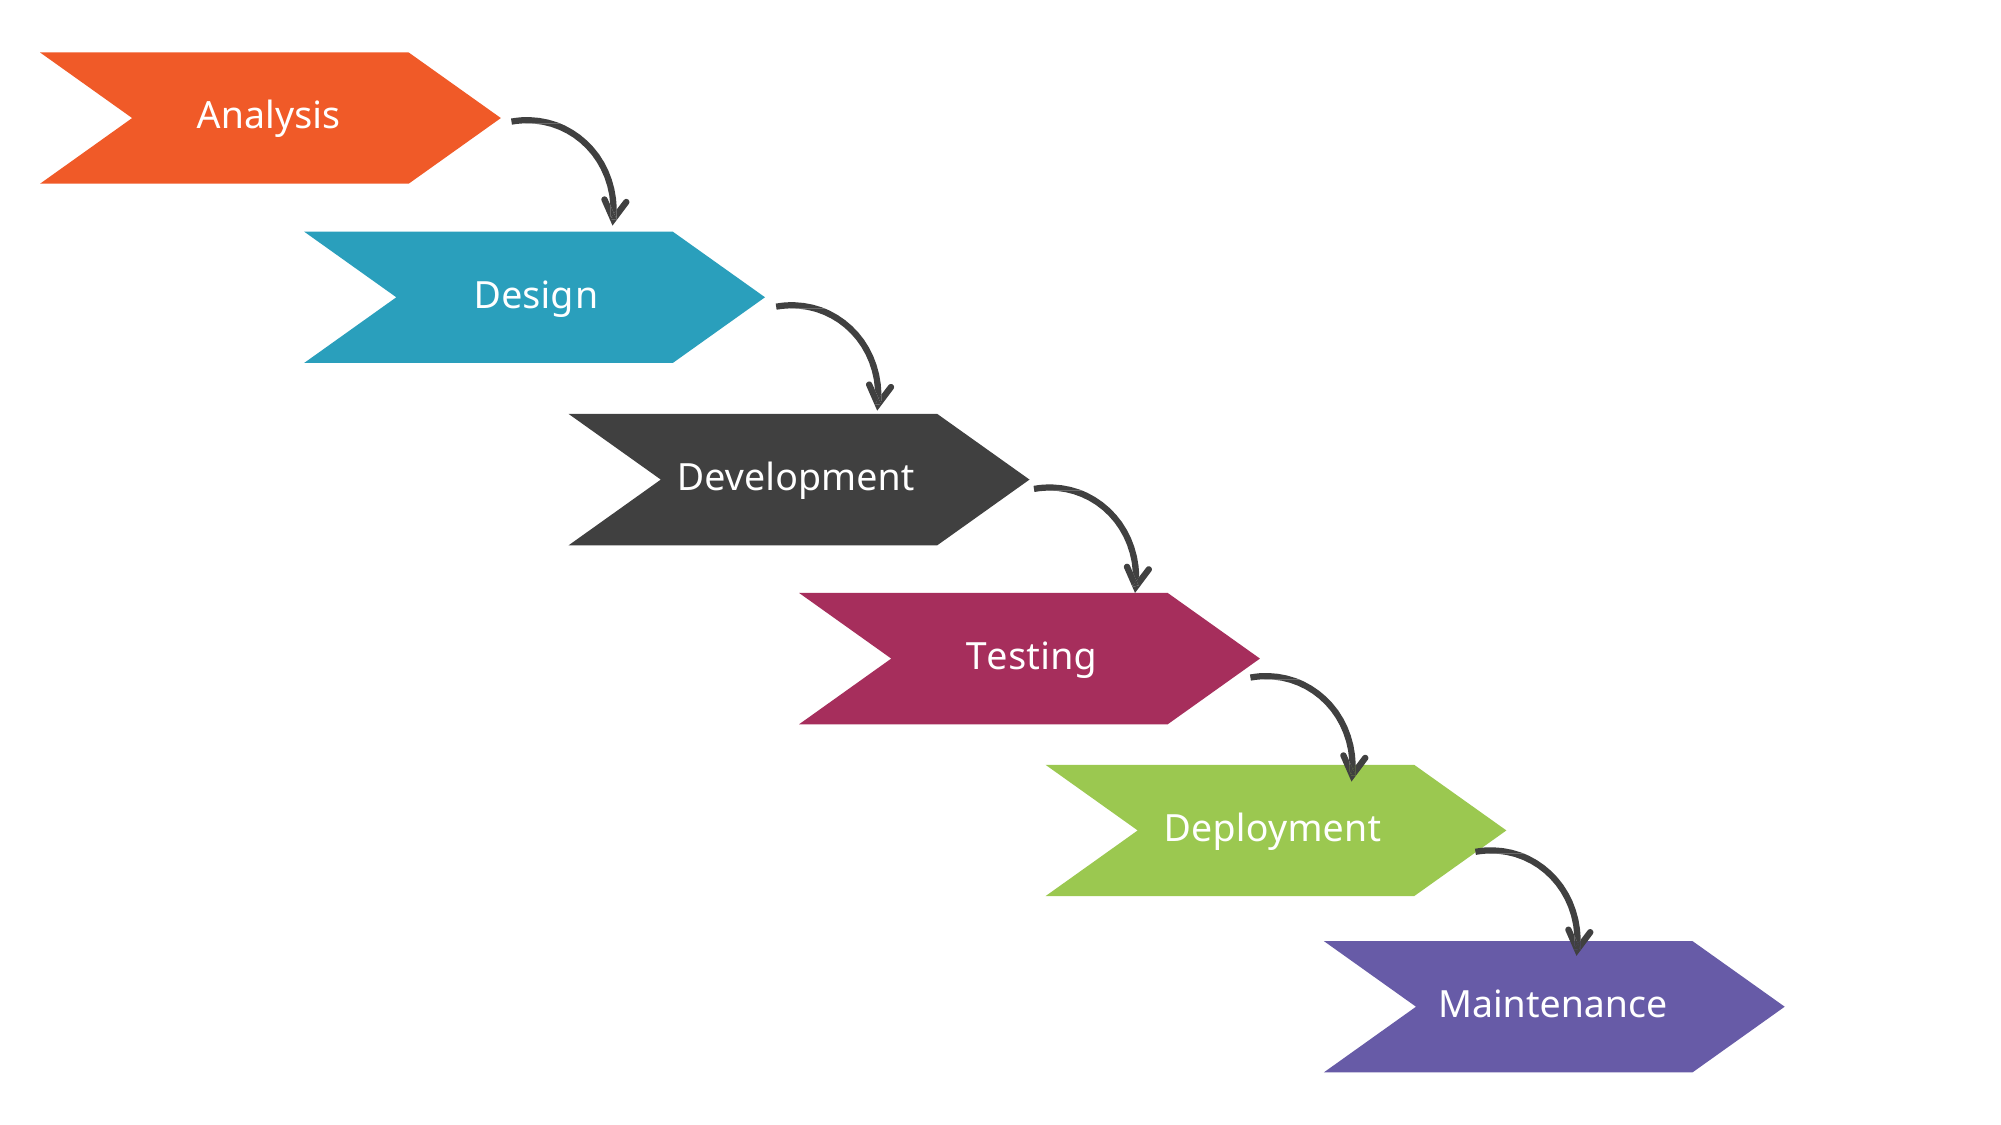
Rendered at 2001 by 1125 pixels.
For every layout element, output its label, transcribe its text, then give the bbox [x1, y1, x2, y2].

text_box [1033, 484, 1152, 593]
text_box [799, 592, 1260, 725]
text_box Testing [963, 629, 1104, 677]
text_box [40, 52, 501, 184]
text_box Maintenance [1436, 978, 1679, 1026]
text_box Deployment [1161, 801, 1397, 849]
text_box [775, 302, 895, 411]
text_box [1474, 847, 1594, 956]
text_box Design [471, 268, 606, 316]
text_box Analysis [194, 89, 355, 137]
text_box [1045, 764, 1507, 897]
text_box [568, 413, 1030, 546]
text_box [511, 117, 630, 226]
text_box [1249, 673, 1369, 782]
text_box [1323, 941, 1785, 1073]
text_box Development [674, 450, 932, 498]
text_box [304, 231, 766, 363]
